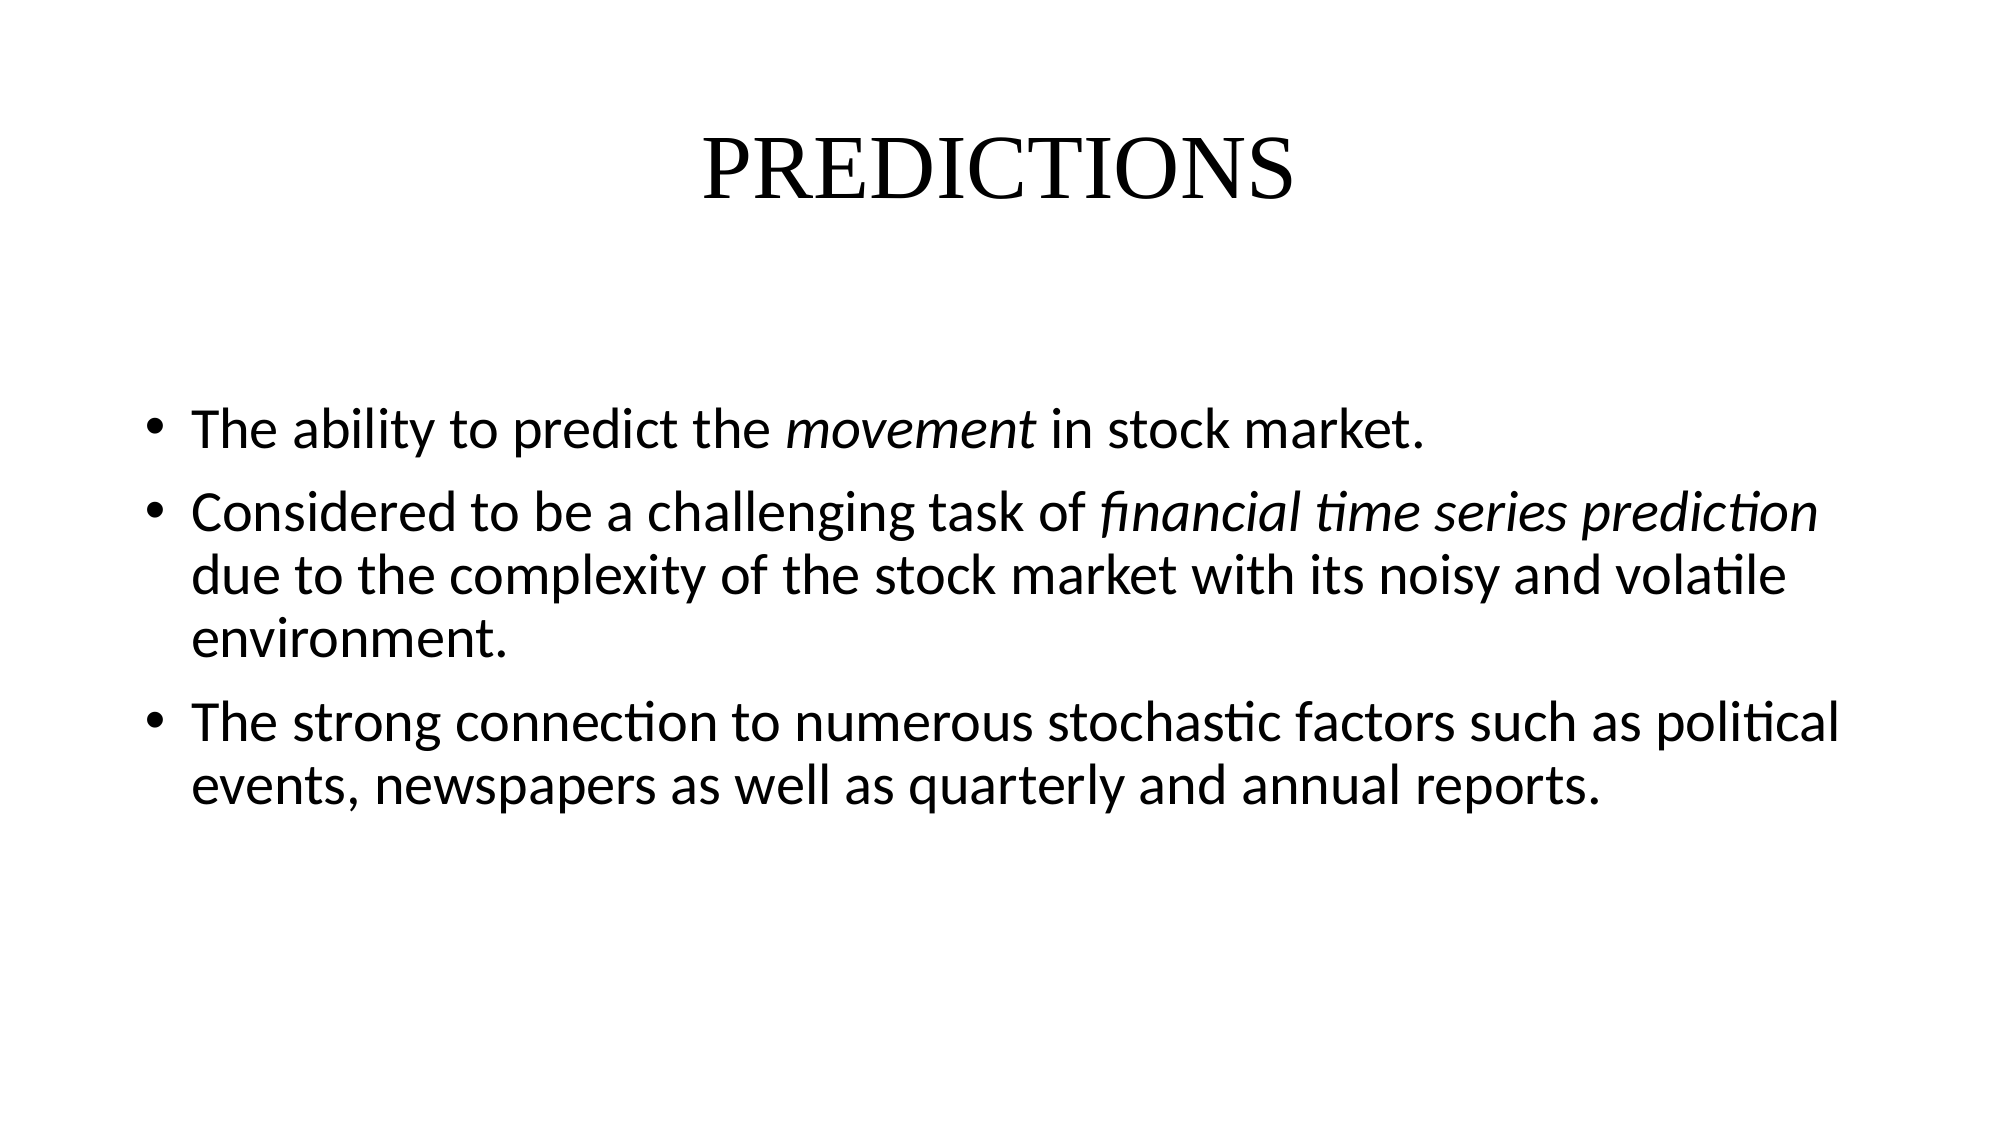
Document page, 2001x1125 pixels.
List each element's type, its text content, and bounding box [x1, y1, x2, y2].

title PREDICTIONS [136, 59, 1863, 278]
list The ability to predict the movement in stock market. Considered to be a challenging task of financial time series prediction due to the complexity of the stock market with its noisy and volatile environment. The strong connection to numerous stochastic factors such as political events, newspapers as well as quarterly and annual reports. [136, 298, 1863, 1014]
